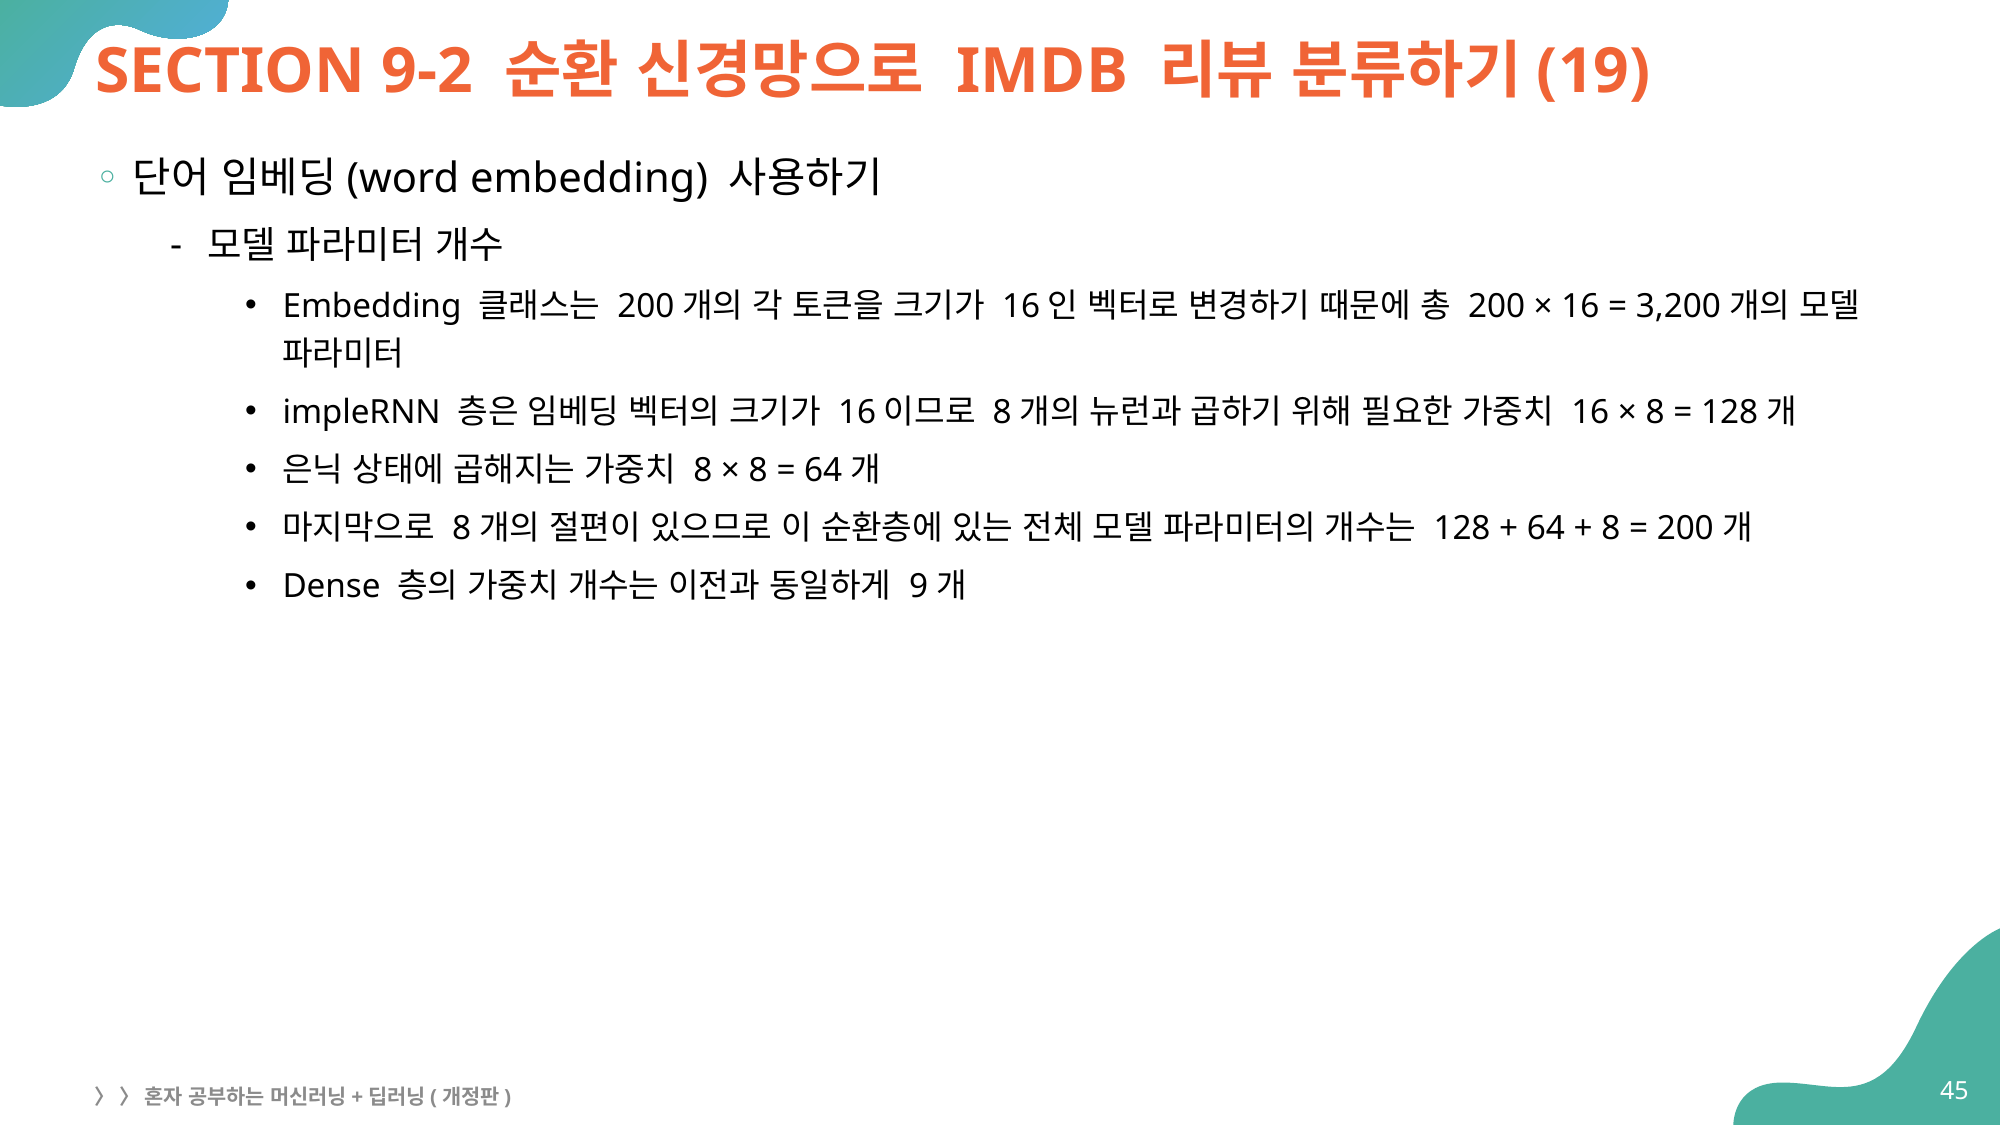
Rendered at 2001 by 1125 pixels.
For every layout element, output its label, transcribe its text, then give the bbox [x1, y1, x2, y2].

title SECTION 9-2 순환 신경망으로 IMDB 리뷰 분류하기(19) [79, 17, 1931, 128]
footer 〉 〉 혼자 공부하는 머신러닝+딥러닝(개정판) [79, 1078, 755, 1114]
slide_number 45 [1917, 1061, 1984, 1122]
list 단어 임베딩(word embedding) 사용하기 모델 파라미터 개수 Embedding 클래스는 200개의 각 토큰을 크기가 16인 벡터로 변경하기 때문에 총 200 × 16 = 3,200개의 모델 파라미터 impleRNN 층은 임베딩 벡터의 크기가 16이므로 8개의 뉴런과 곱하기 위해 필요한 가중치 16 × 8 = 128개 은닉 상태에 곱해지는 가중치 8 × 8 = 64개 마지막으로 8개의 절편이 있으므로 이 순환층에 있는 전체 모델 파라미터의 개수는 128 + 64 + 8 = 200개 Dense 층의 가중치 개수는 이전과 동일하게 9개 [79, 133, 1888, 1028]
